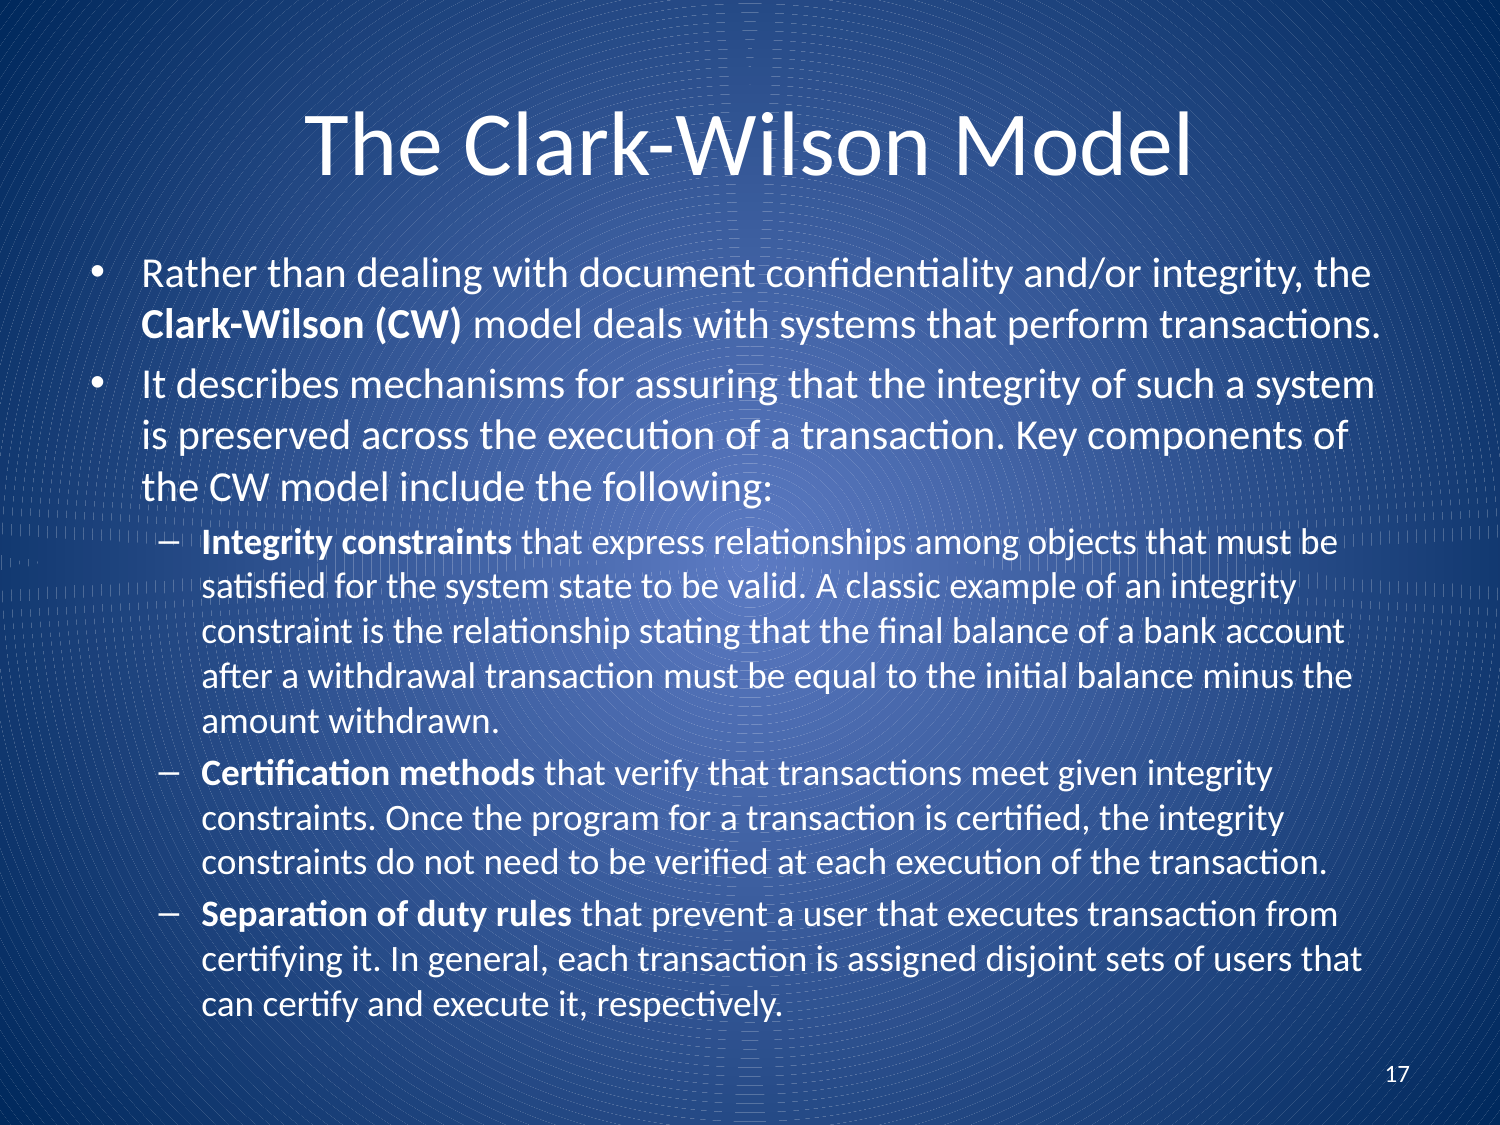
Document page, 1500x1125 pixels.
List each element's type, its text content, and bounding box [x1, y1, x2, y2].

slide_number 17 [1074, 1042, 1425, 1103]
list Rather than dealing with document confidentiality and/or integrity, the Clark-Wilson (CW) model deals with systems that perform transactions. It describes mechanisms for assuring that the integrity of such a system is preserved across the execution of a transaction. Key components of the CW model include the following: Integrity constraints that express relationships among objects that must be satisfied for the system state to be valid. A classic example of an integrity constraint is the relationship stating that the final balance of a bank account after a withdrawal transaction must be equal to the initial balance minus the amount withdrawn. Certification methods that verify that transactions meet given integrity constraints. Once the program for a transaction is certified, the integrity constraints do not need to be verified at each execution of the transaction. Separation of duty rules that prevent a user that executes transaction from certifying it. In general, each transaction is assigned disjoint sets of users that can certify and execute it, respectively. [75, 237, 1425, 1050]
title The Clark-Wilson Model [75, 45, 1425, 233]
